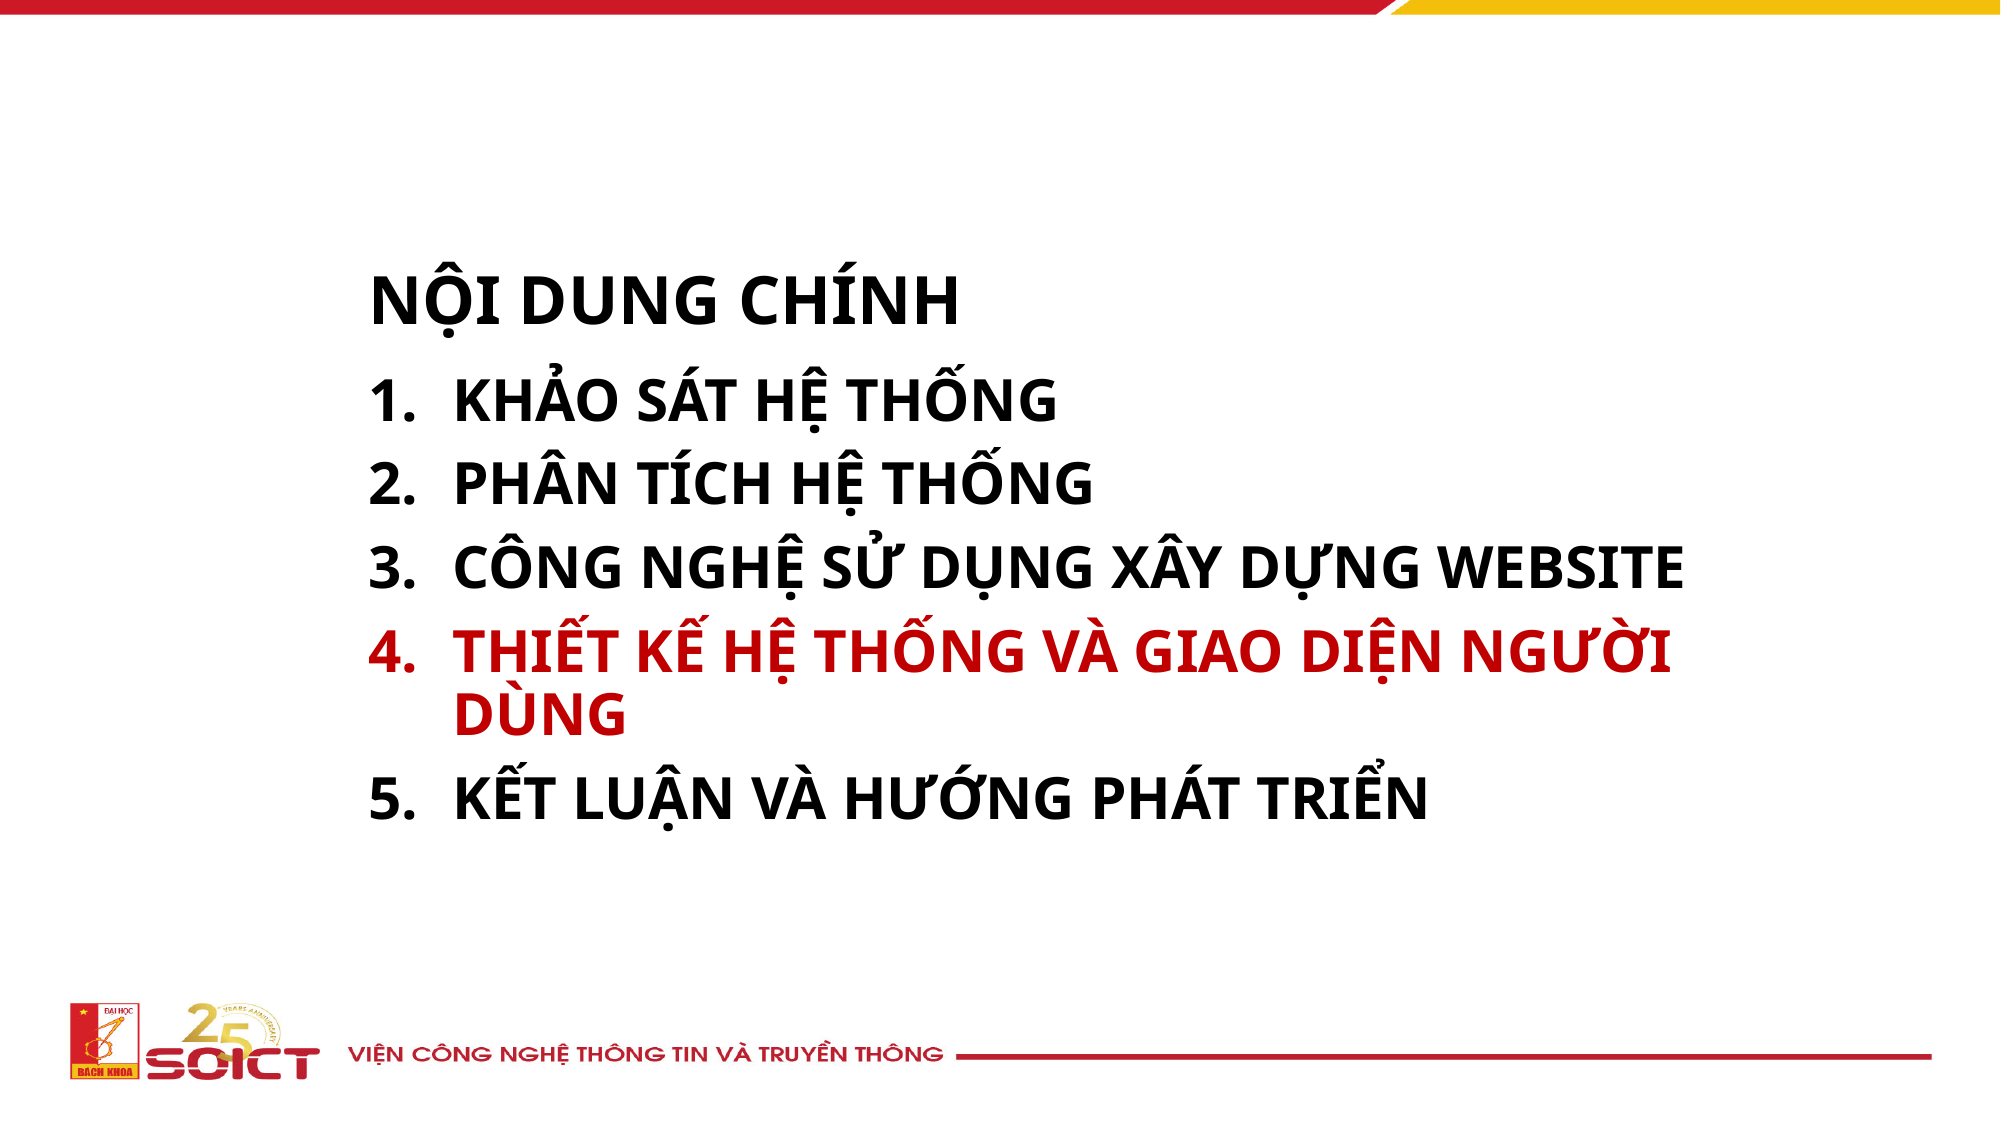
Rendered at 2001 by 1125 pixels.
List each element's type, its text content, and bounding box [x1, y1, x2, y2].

picture [0, 0, 2001, 1125]
title NỘI DUNG CHÍNH [353, 242, 1647, 363]
list KHẢO SÁT HỆ THỐNG PHÂN TÍCH HỆ THỐNG CÔNG NGHỆ SỬ DỤNG XÂY DỰNG WEBSITE THIẾT KẾ HỆ THỐNG VÀ GIAO DIỆN NGƯỜI DÙNG KẾT LUẬN VÀ HƯỚNG PHÁT TRIỂN [353, 363, 1750, 804]
